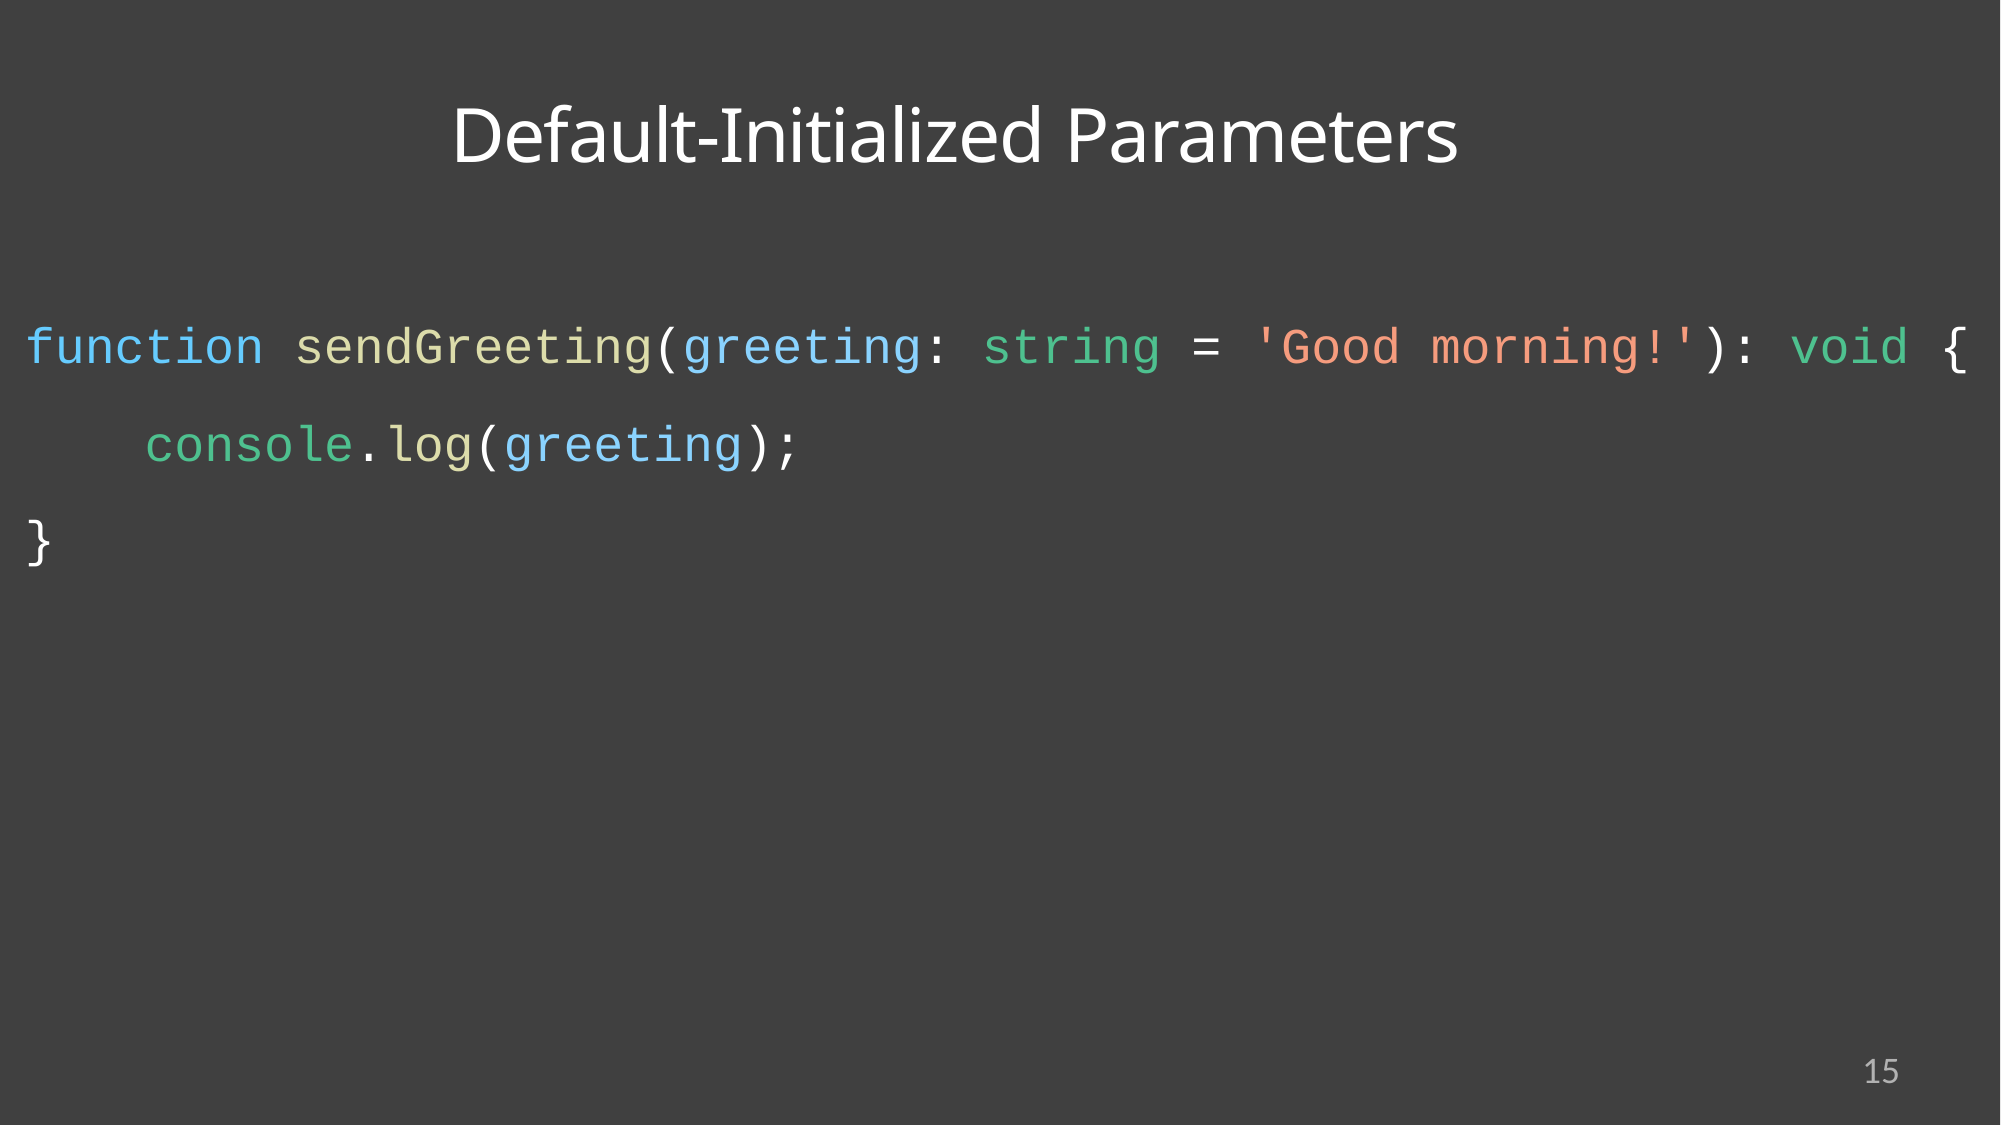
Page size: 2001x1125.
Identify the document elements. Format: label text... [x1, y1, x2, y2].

slide_number 15 [1440, 1046, 1900, 1103]
text_box function sendGreeting(greeting: string = 'Good morning!'): void { console.log(greeting); } [22, 311, 1974, 567]
title Default-Initialized Parameters [447, 84, 1538, 275]
